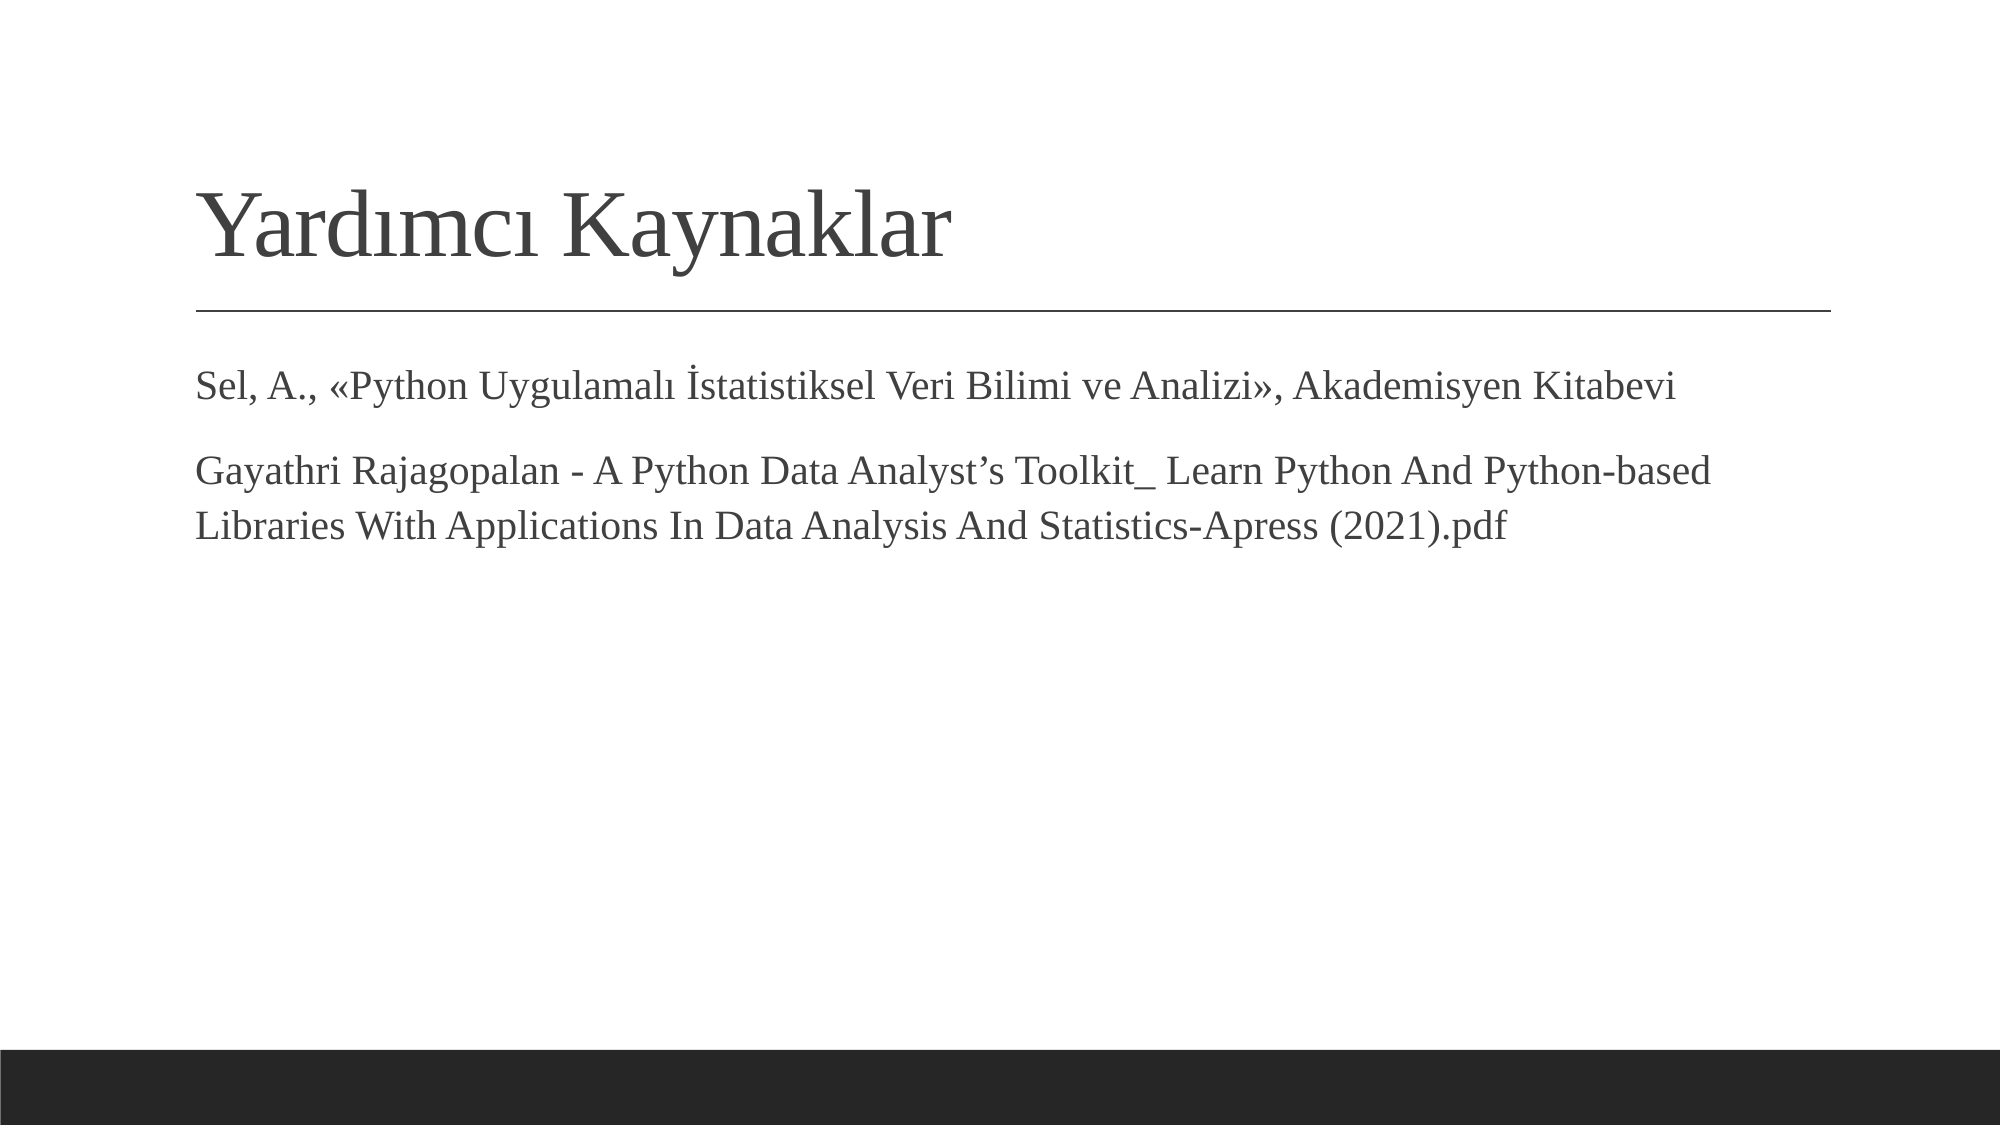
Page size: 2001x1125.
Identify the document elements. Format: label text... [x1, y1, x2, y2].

title Yardımcı Kaynaklar [180, 47, 1830, 285]
list Sel, A., «Python Uygulamalı İstatistiksel Veri Bilimi ve Analizi», Akademisyen Kitabevi Gayathri Rajagopalan - A Python Data Analyst’s Toolkit_ Learn Python And Python-based Libraries With Applications In Data Analysis And Statistics-Apress (2021).pdf [180, 345, 1830, 963]
